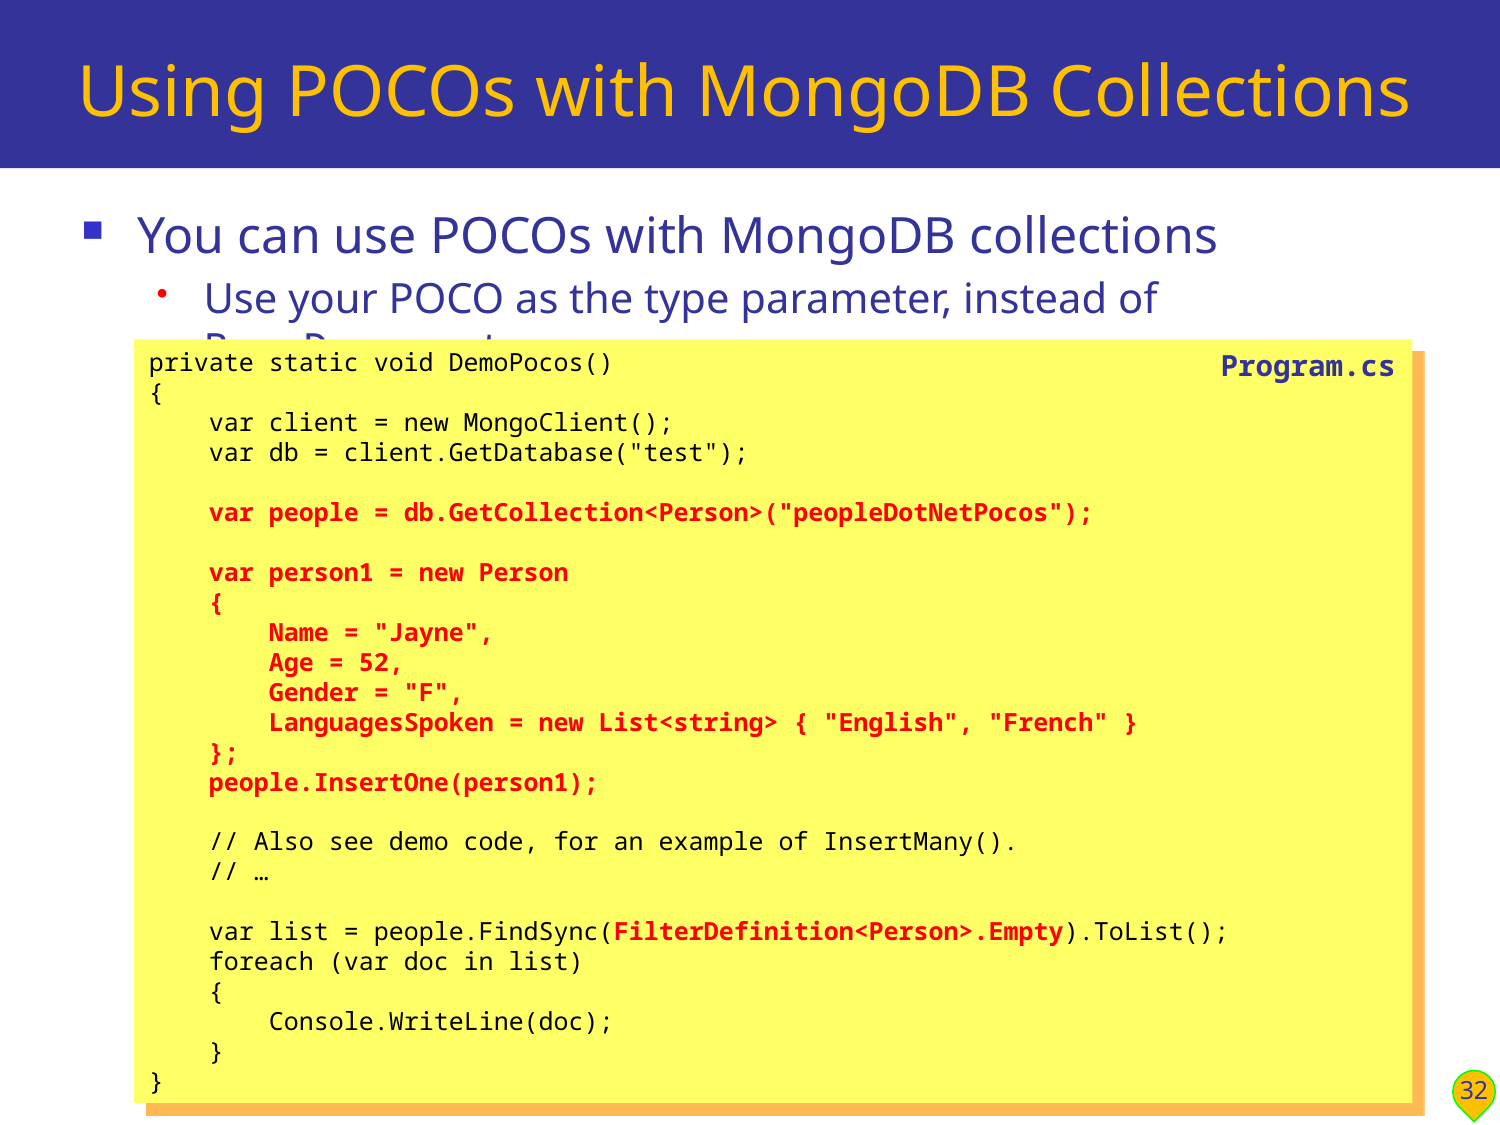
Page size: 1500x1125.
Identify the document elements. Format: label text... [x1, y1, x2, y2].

text_box Program.cs [1205, 339, 1411, 390]
list You can use POCOs with MongoDB collections Use your POCO as the type parameter, instead of BsonDocument [66, 196, 1460, 1007]
footer 32 [1431, 1040, 1500, 1117]
title Using POCOs with MongoDB Collections [61, 24, 1465, 139]
text_box private static void DemoPocos() { var client = new MongoClient(); var db = client.GetDatabase("test"); var people = db.GetCollection<Person>("peopleDotNetPocos"); var person1 = new Person { Name = "Jayne", Age = 52, Gender = "F", LanguagesSpoken = new List<string> { "English", "French" } }; people.InsertOne(person1); // Also see demo code, for an example of InsertMany(). // … var list = people.FindSync(FilterDefinition<Person>.Empty).ToList(); foreach (var doc in list) { Console.WriteLine(doc); } } [133, 339, 1413, 1103]
